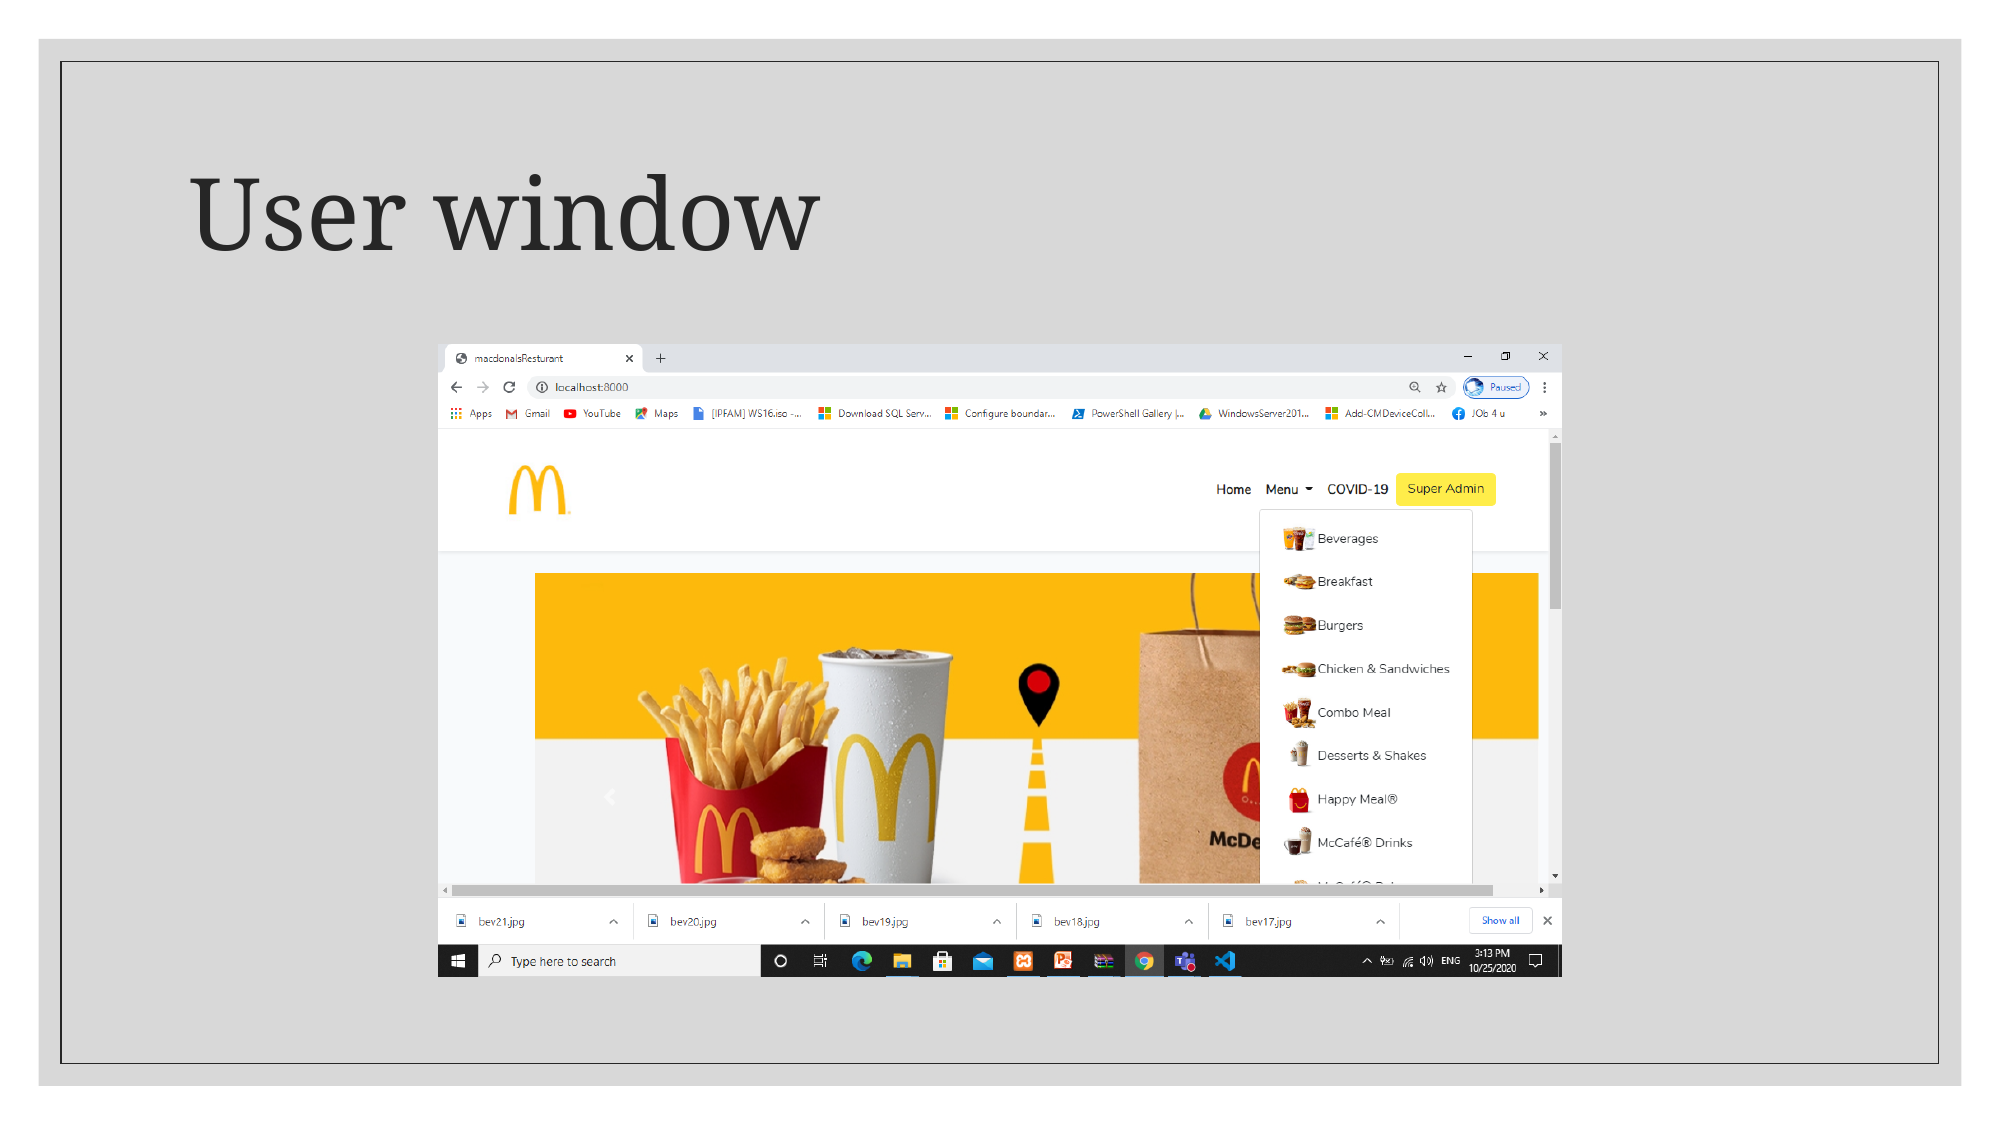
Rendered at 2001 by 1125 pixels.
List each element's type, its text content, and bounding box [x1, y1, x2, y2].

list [438, 344, 1562, 977]
title User window [174, 105, 1825, 331]
